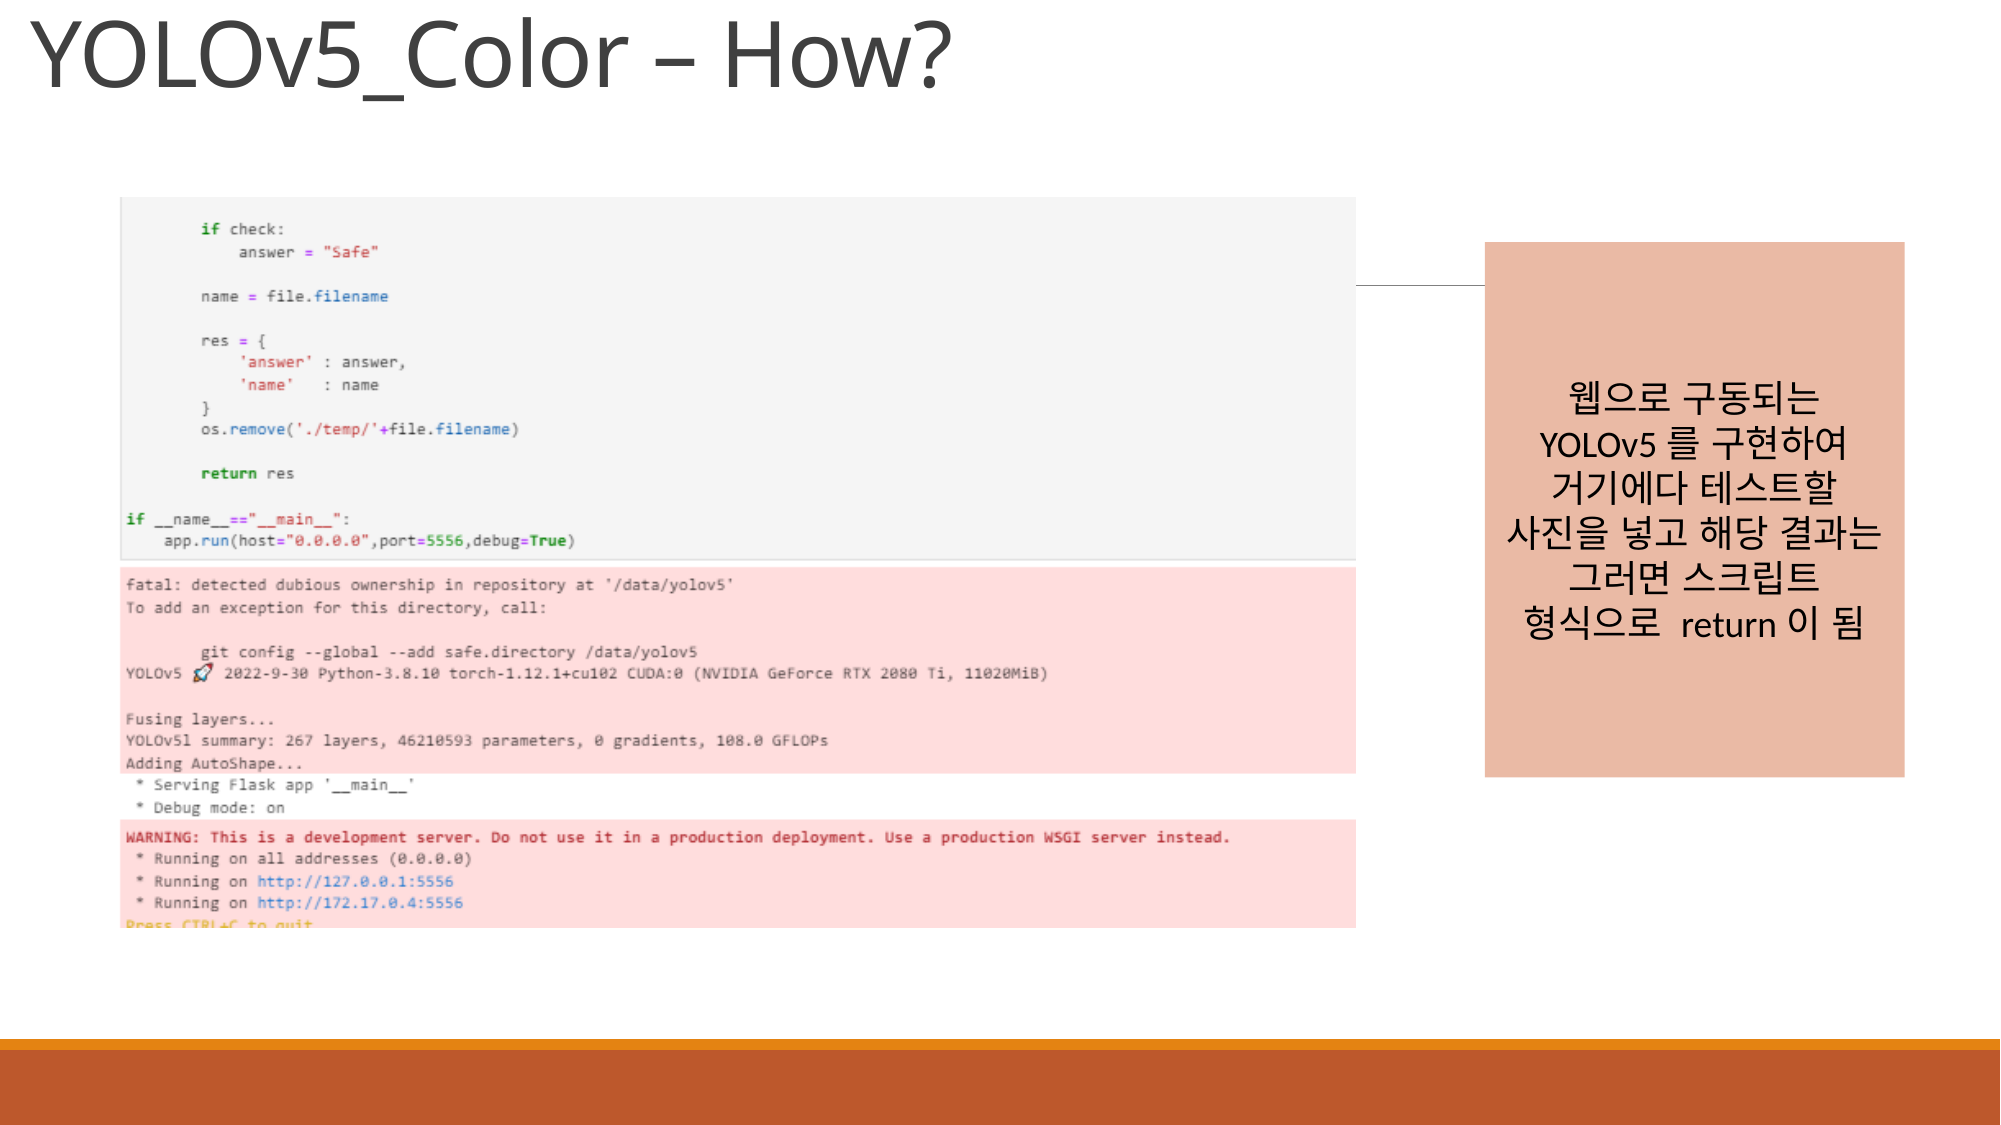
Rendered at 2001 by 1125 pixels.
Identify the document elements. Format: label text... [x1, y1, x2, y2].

picture [108, 196, 1356, 929]
title YOLOv5_Color – How? [15, 4, 1666, 114]
text_box 웹으로 구동되는 YOLOv5를 구현하여 거기에다 테스트할 사진을 넣고 해당 결과는 그러면 스크립트 형식으로 return이 됨 [1484, 241, 1906, 779]
